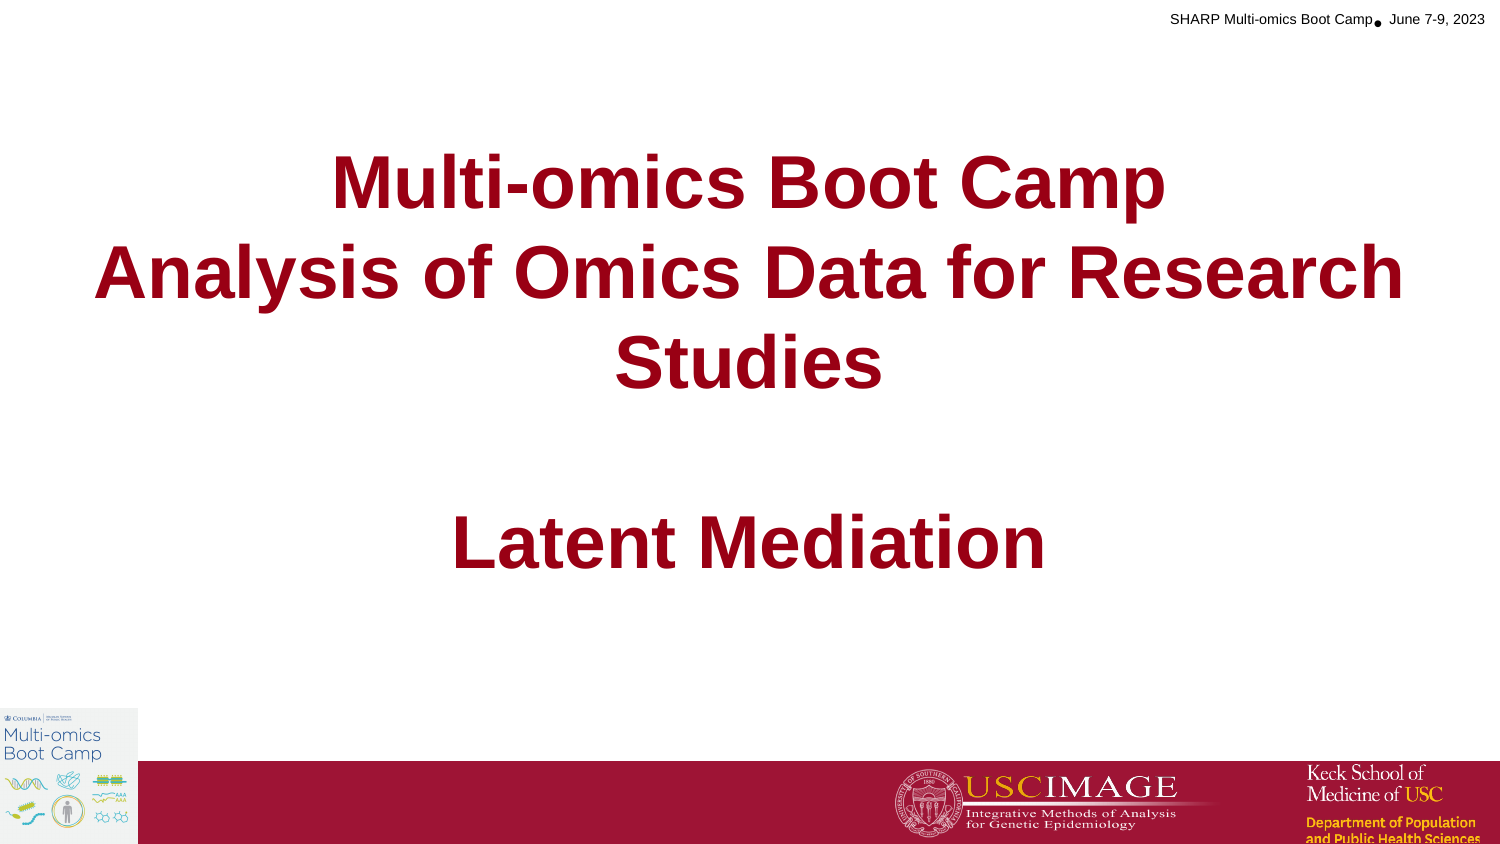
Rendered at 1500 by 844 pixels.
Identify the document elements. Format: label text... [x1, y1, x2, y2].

picture [883, 759, 1285, 844]
picture [0, 708, 138, 844]
text_box Multi-omics Boot Camp Analysis of Omics Data for Research Studies Latent Mediation [0, 102, 1499, 615]
